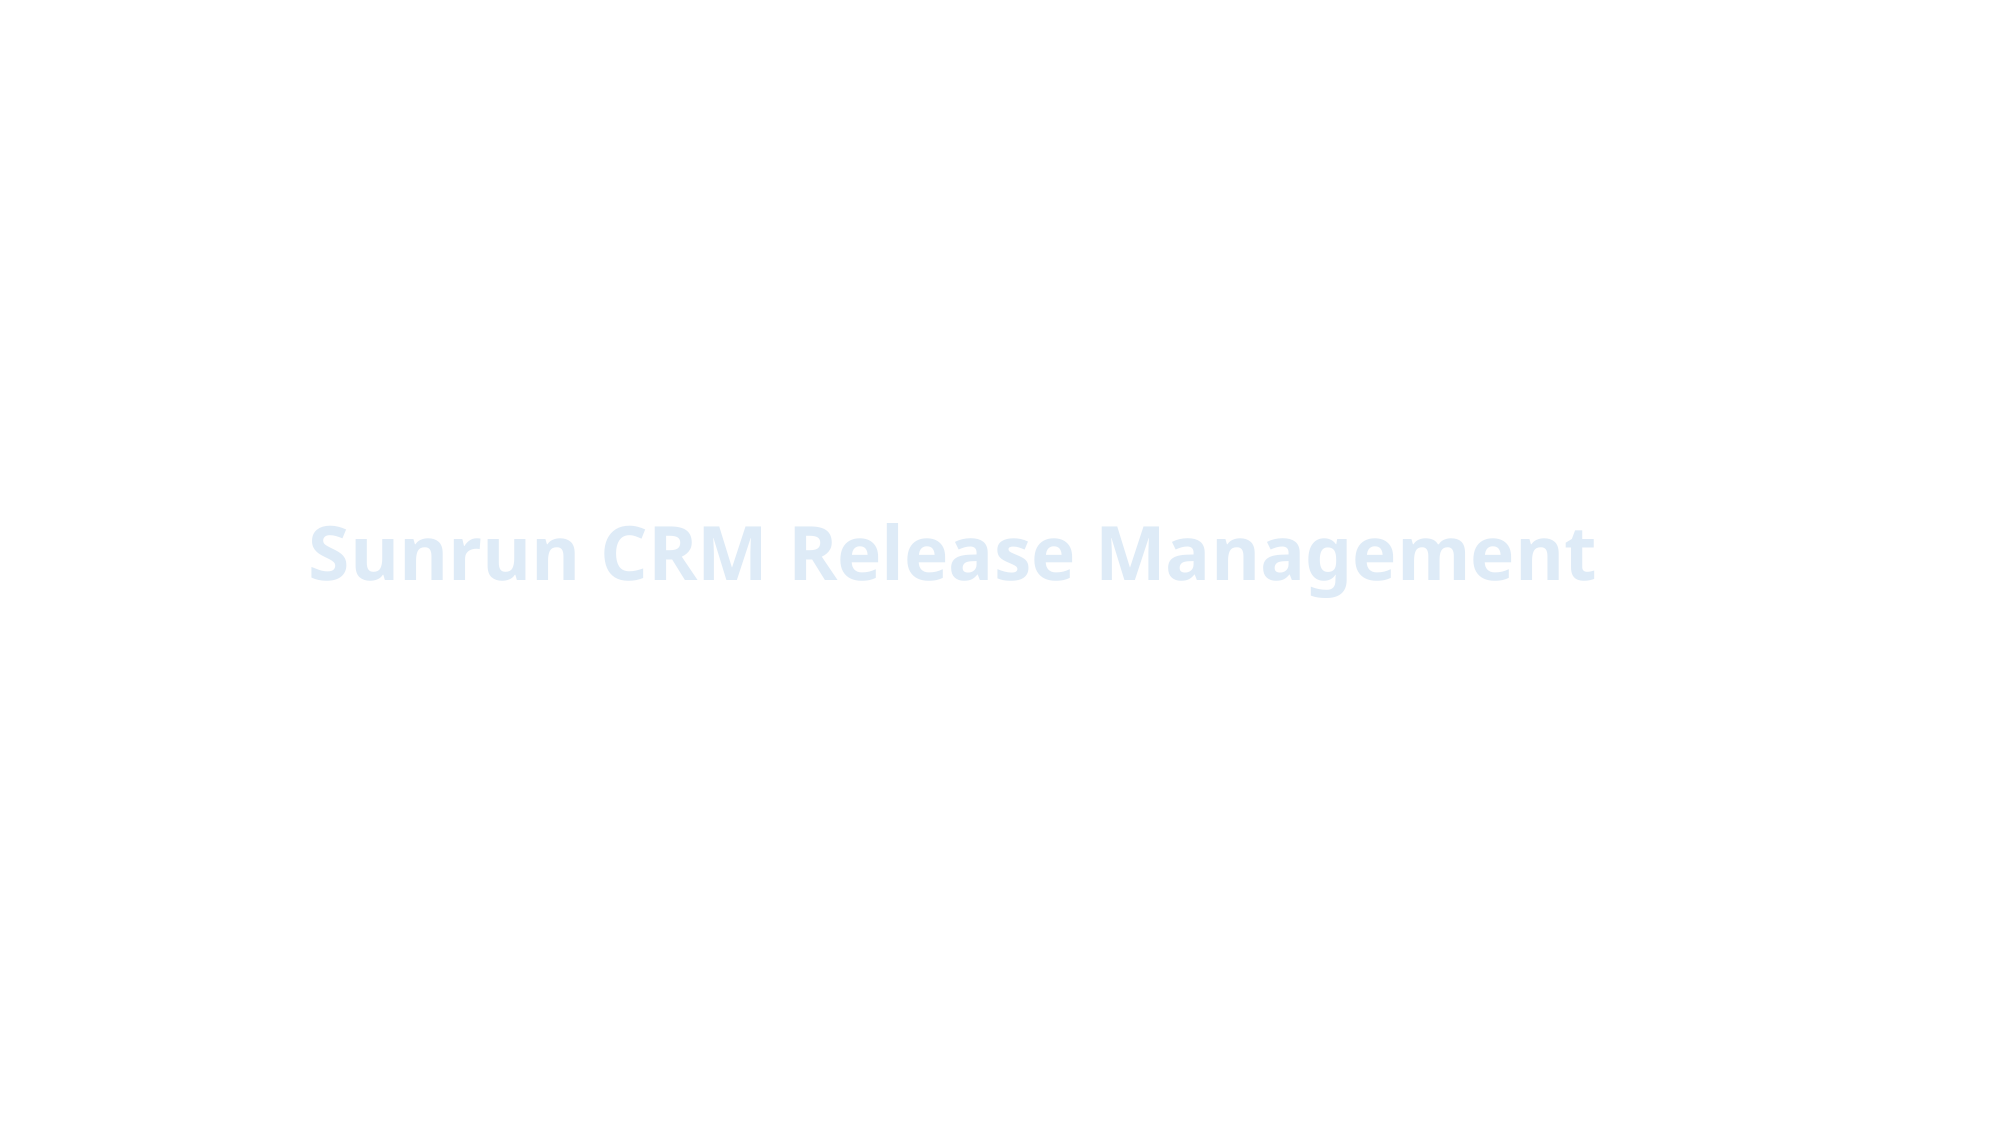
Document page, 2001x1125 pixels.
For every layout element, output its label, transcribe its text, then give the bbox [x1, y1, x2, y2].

text_box Sunrun CRM Release Management [294, 498, 1783, 603]
